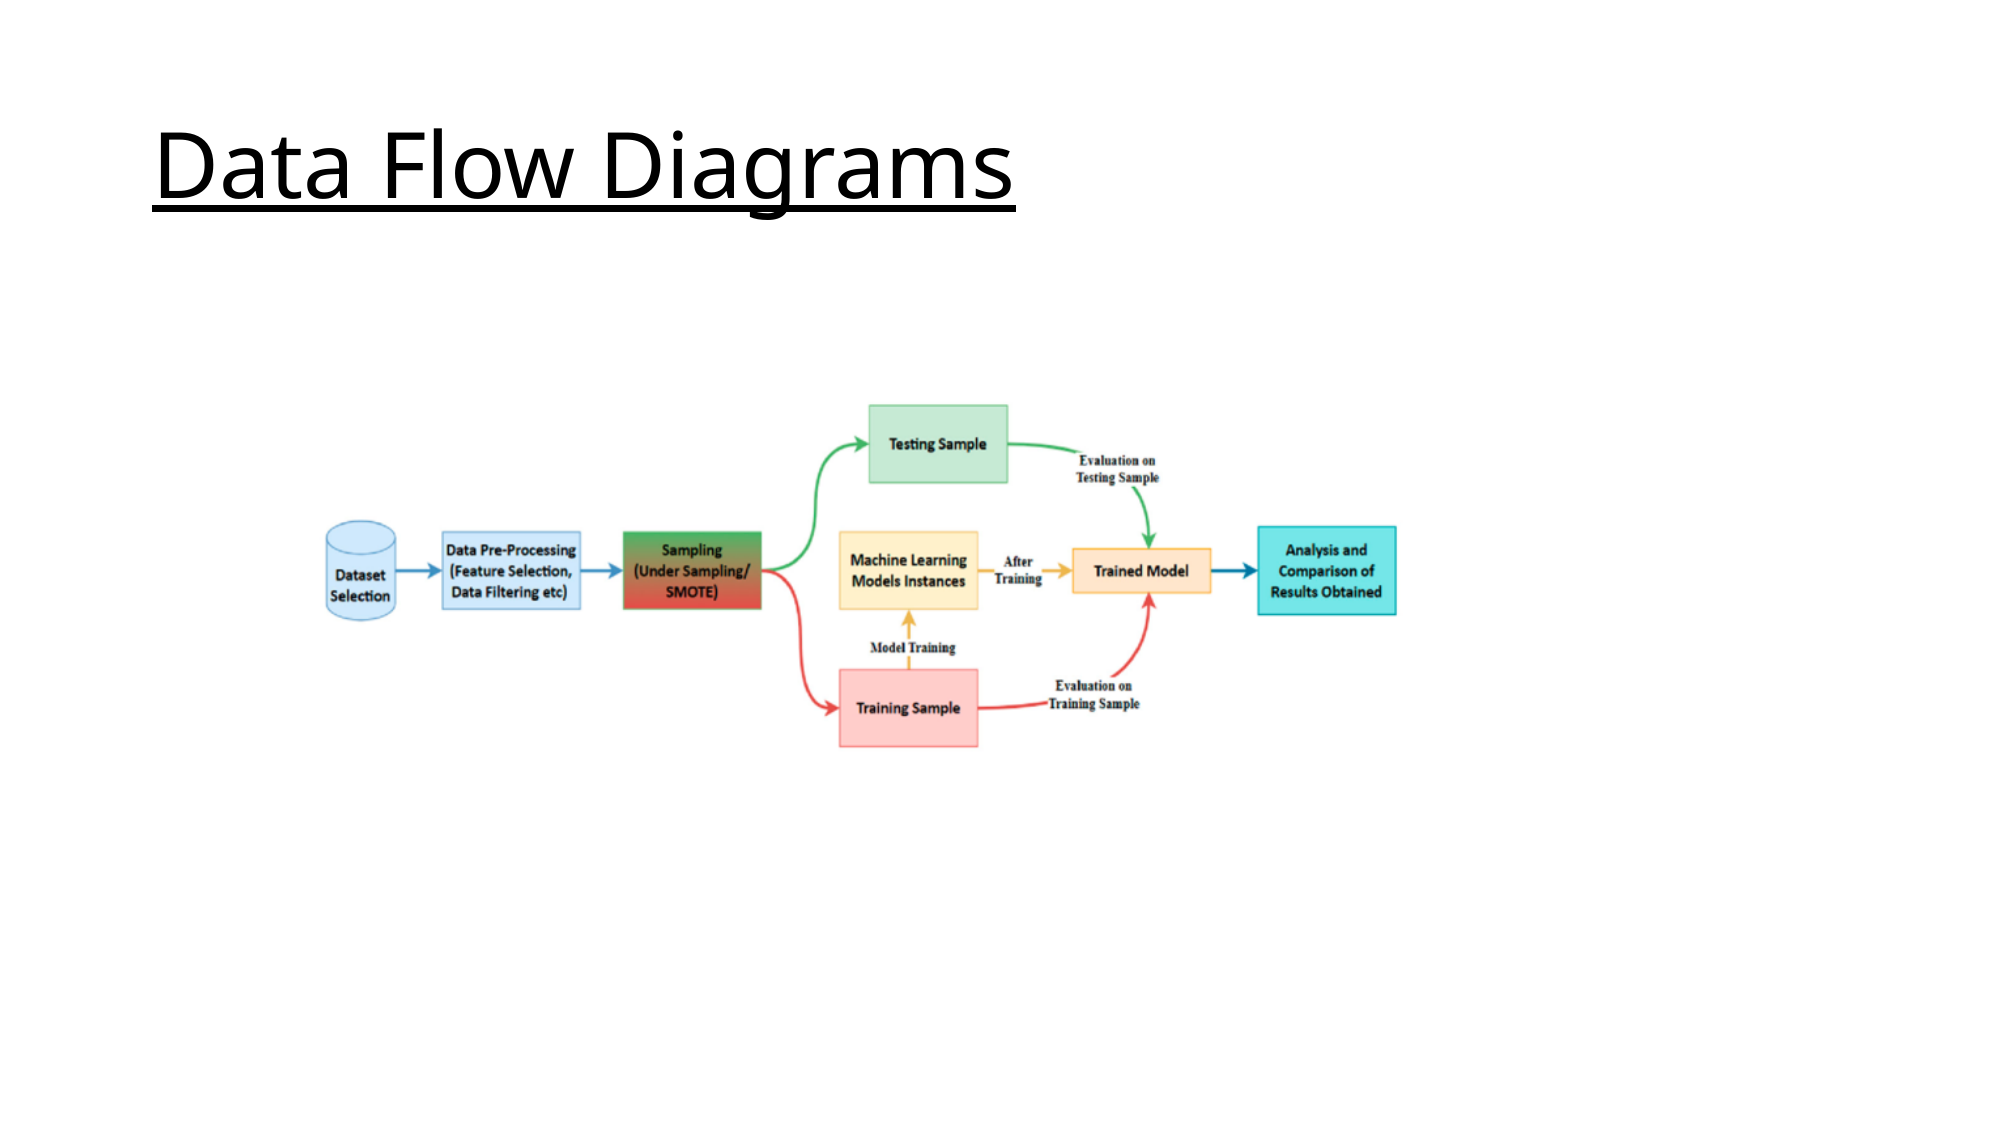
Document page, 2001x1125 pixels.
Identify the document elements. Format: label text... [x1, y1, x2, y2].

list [315, 377, 1427, 776]
title Data Flow Diagrams [137, 59, 1863, 278]
